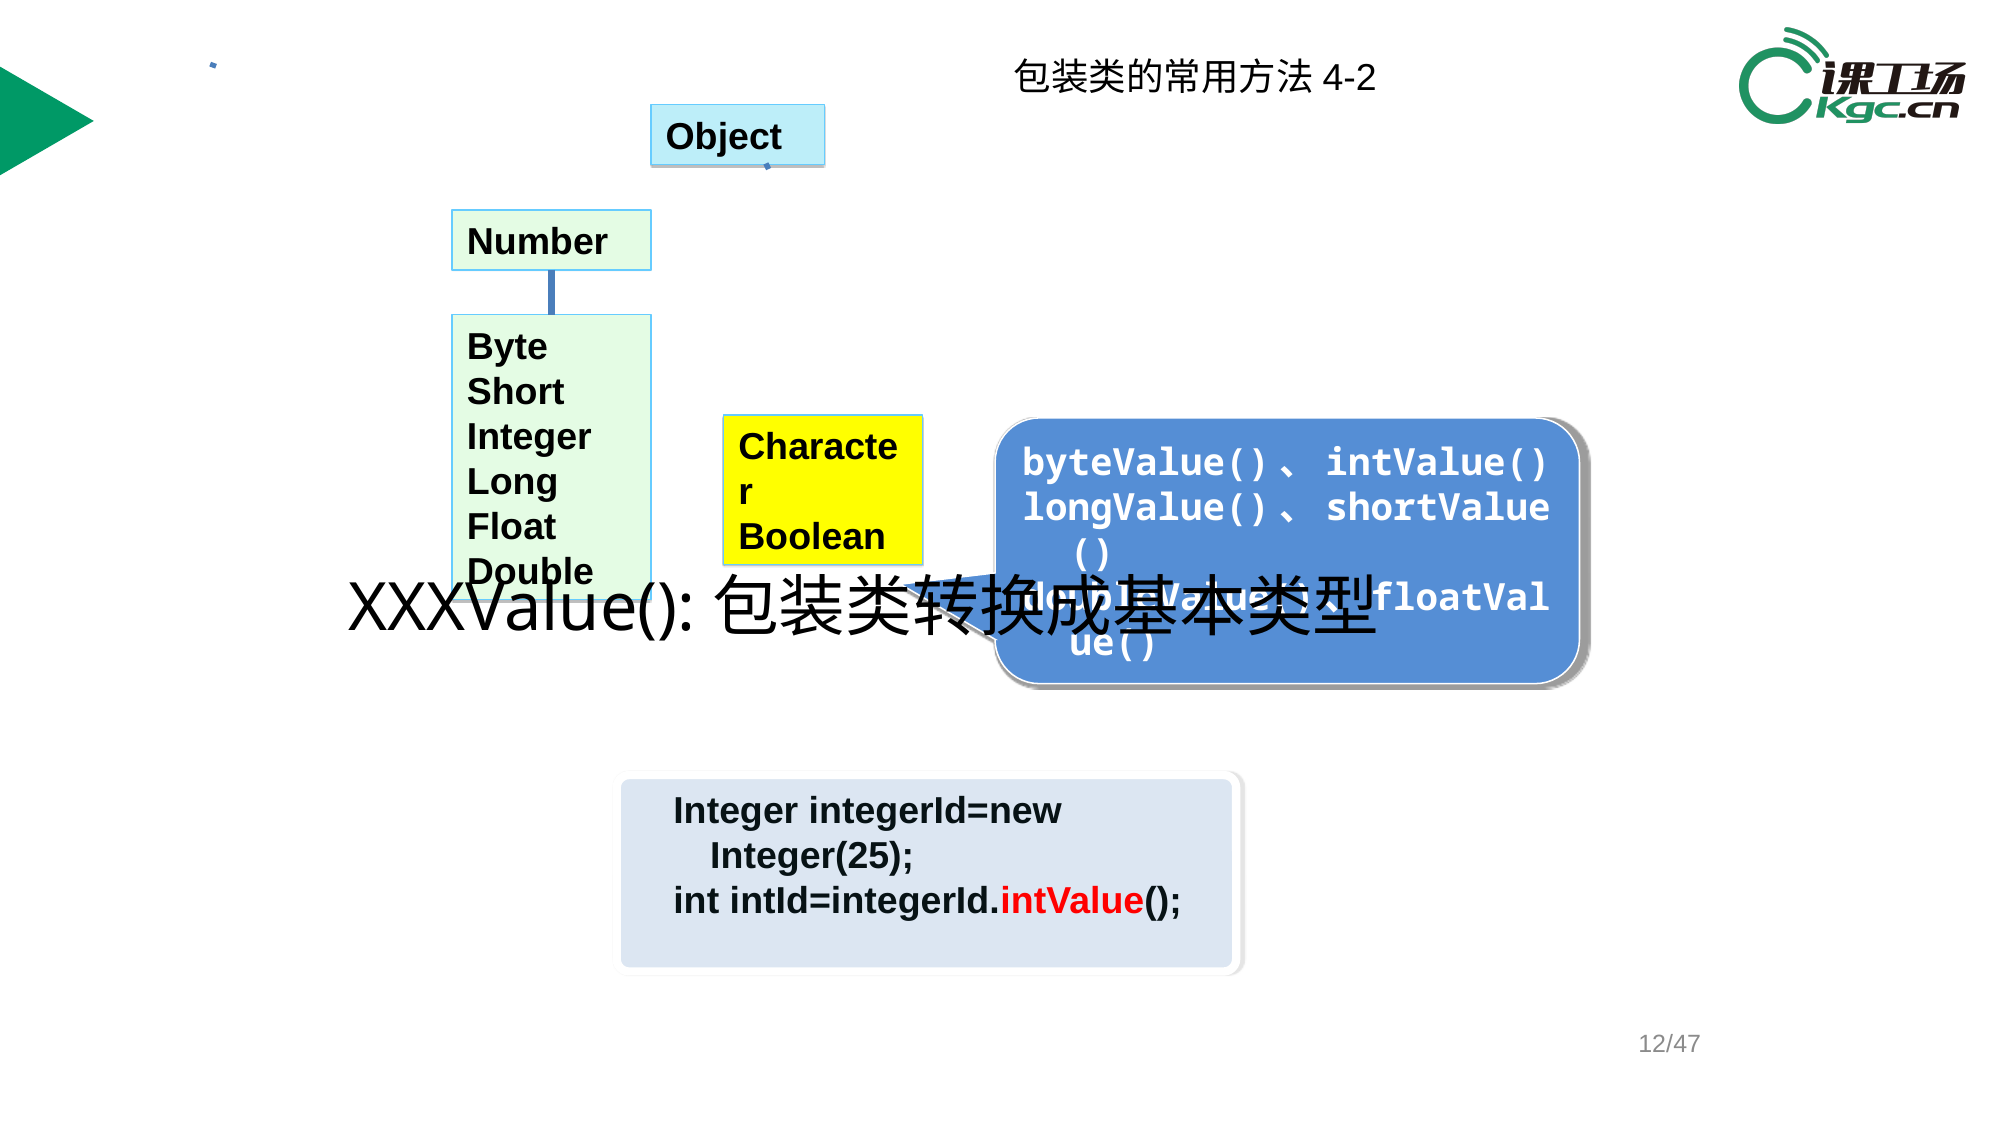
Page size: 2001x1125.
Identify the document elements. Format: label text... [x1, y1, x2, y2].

title 包装类的常用方法4-2 [998, 10, 1733, 140]
text_box Integer integerId=new Integer(25); int intId=integerId.intValue(); [616, 775, 1237, 972]
text_box Object [650, 104, 825, 165]
text_box /47 [1367, 1020, 1717, 1103]
text_box Number [452, 210, 651, 270]
picture [1739, 27, 1966, 124]
list XXXValue():包装类转换成基本类型 [333, 314, 1863, 753]
